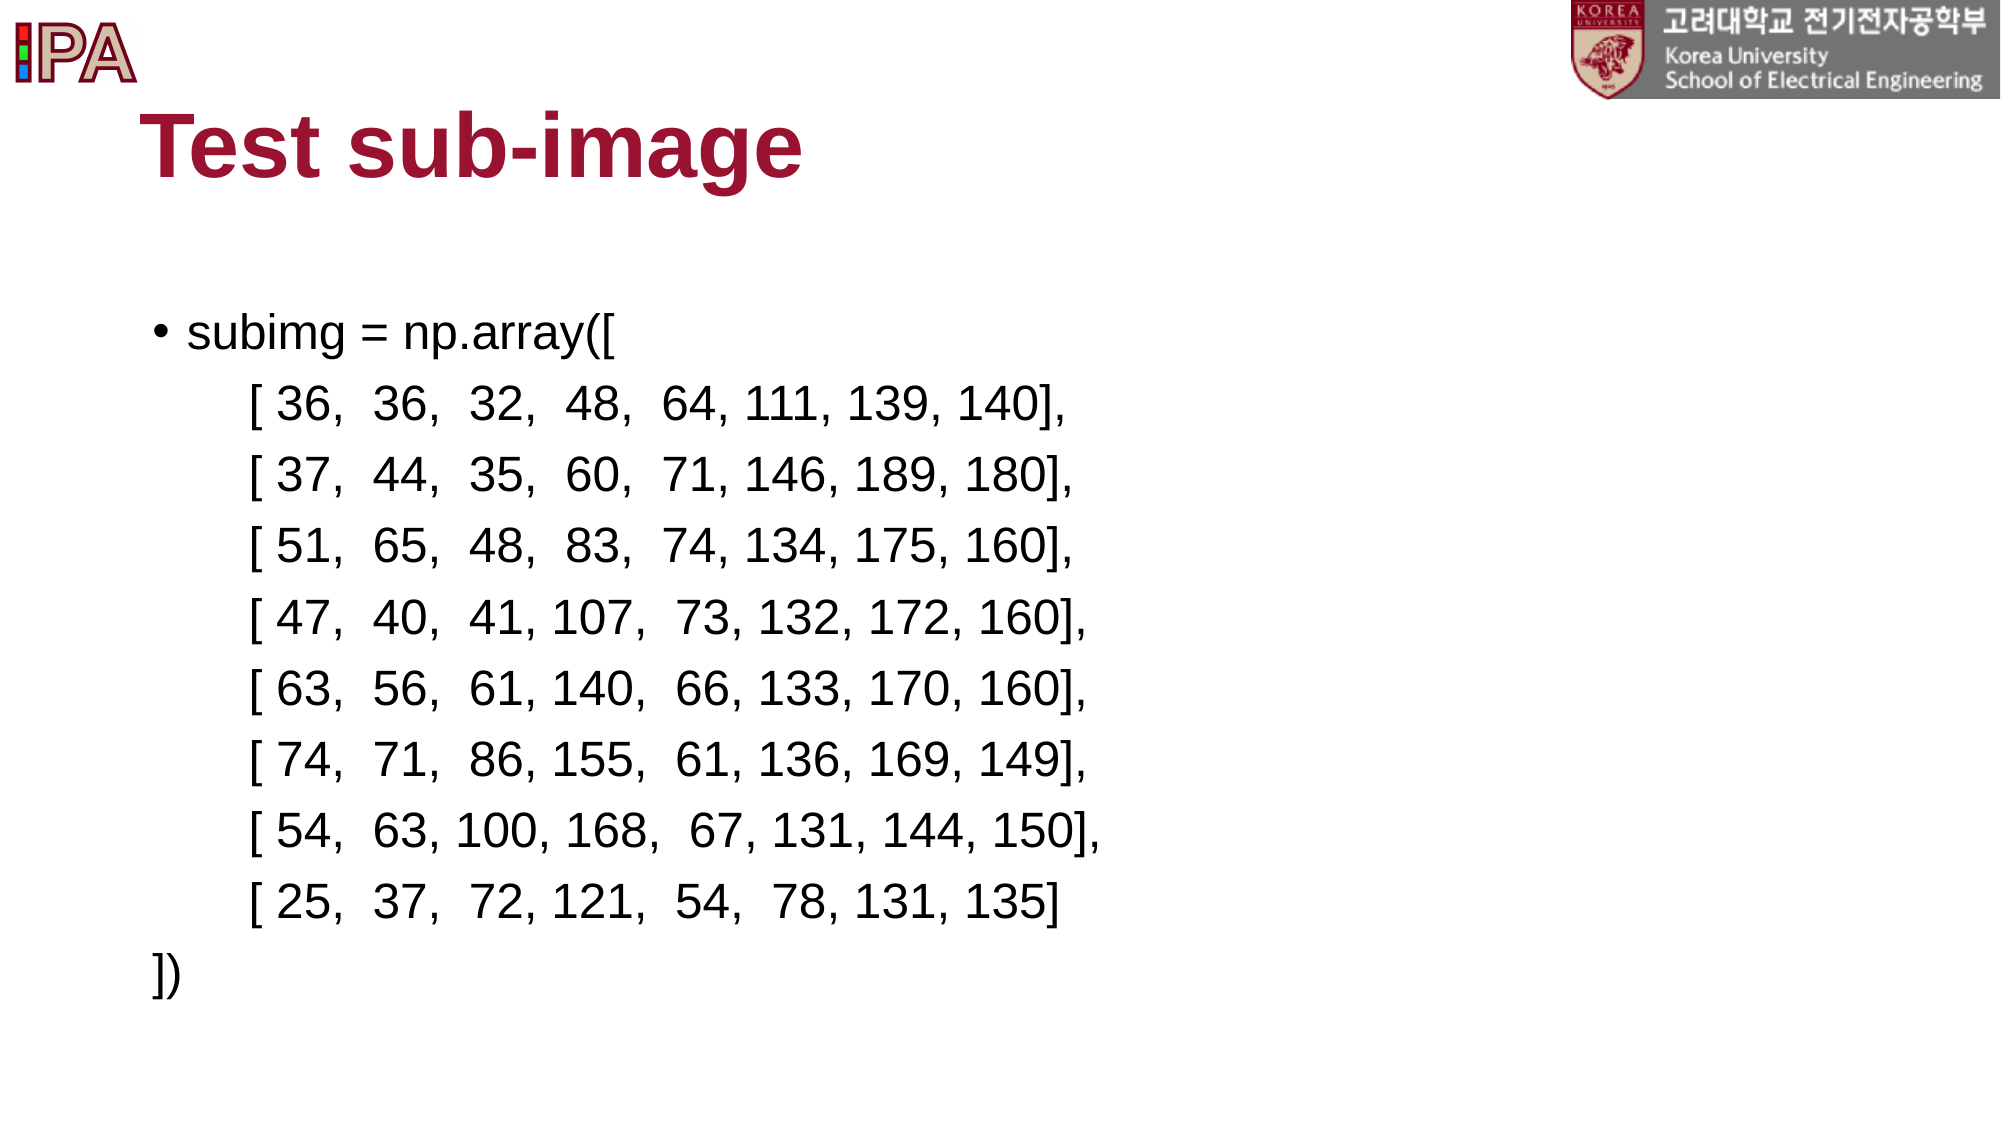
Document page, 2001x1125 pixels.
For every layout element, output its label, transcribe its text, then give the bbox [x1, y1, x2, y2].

title Test sub-image [124, 38, 1850, 257]
picture [1570, 0, 2001, 100]
picture [15, 22, 138, 83]
list subimg = np.array([ [ 36, 36, 32, 48, 64, 111, 139, 140], [ 37, 44, 35, 60, 71, 146, 189, 180], [ 51, 65, 48, 83, 74, 134, 175, 160], [ 47, 40, 41, 107, 73, 132, 172, 160], [ 63, 56, 61, 140, 66, 133, 170, 160], [ 74, 71, 86, 155, 61, 136, 169, 149], [ 54, 63, 100, 168, 67, 131, 144, 150], [ 25, 37, 72, 121, 54, 78, 131, 135] ]) [137, 299, 1863, 1014]
